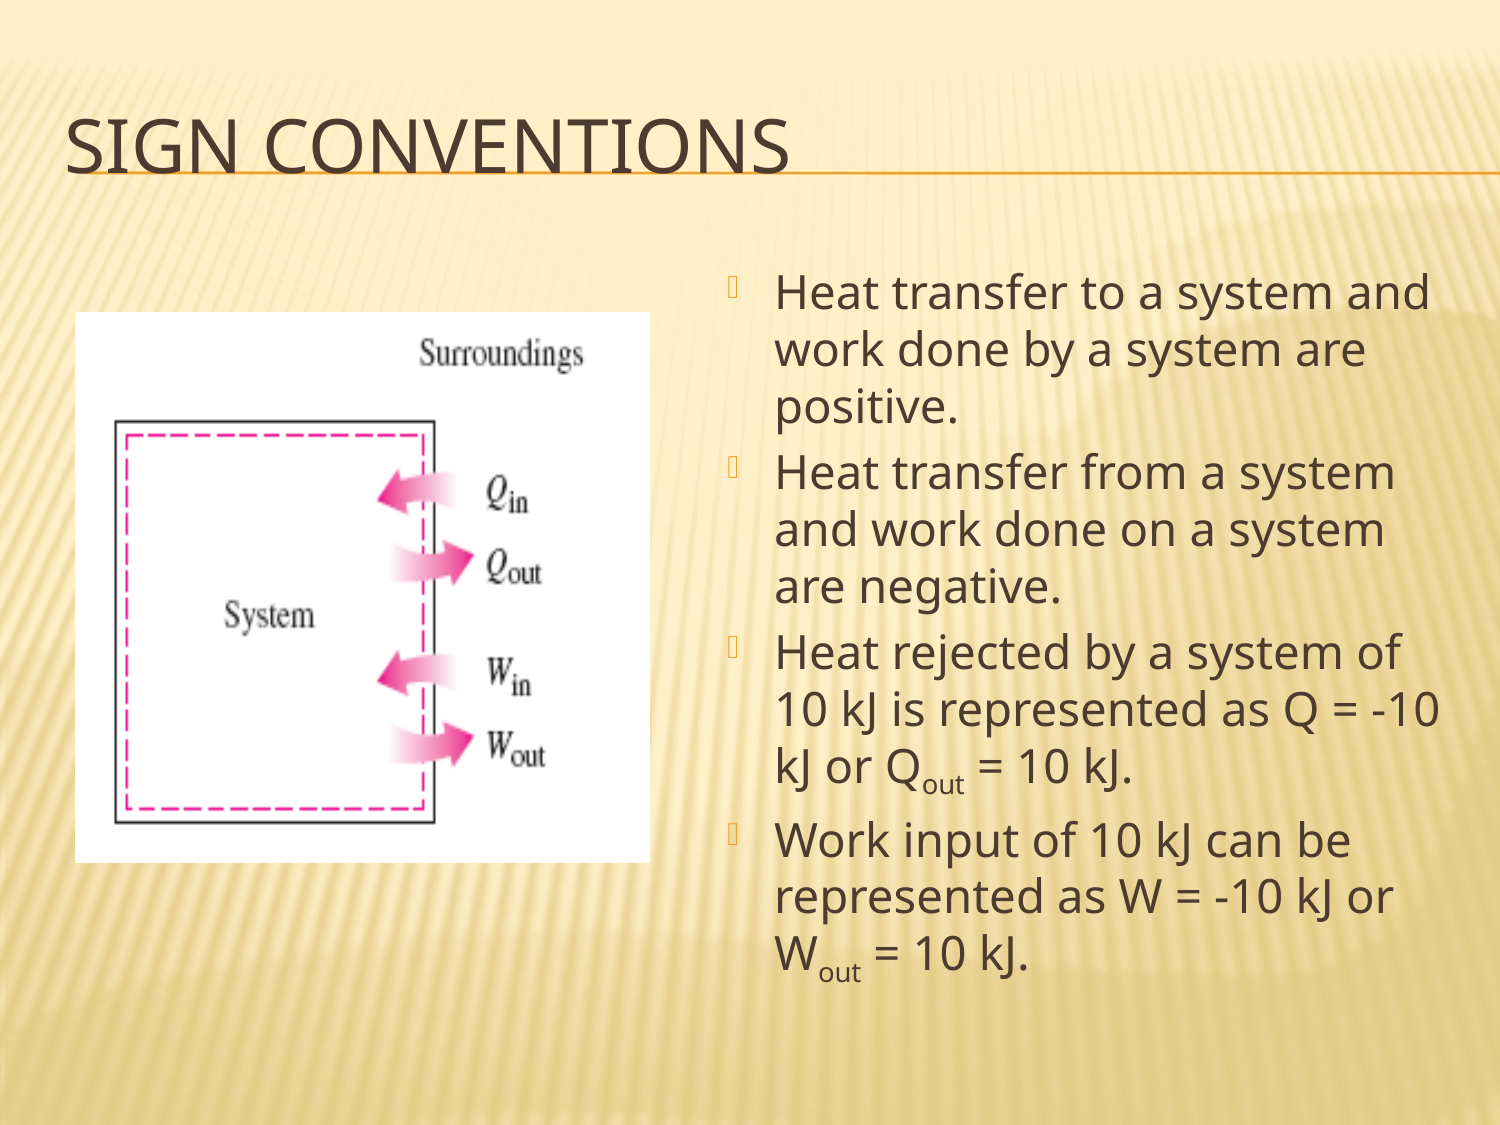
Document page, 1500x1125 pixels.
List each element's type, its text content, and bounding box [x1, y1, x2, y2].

list Heat transfer to a system and work done by a system are positive. Heat transfer from a system and work done on a system are negative. Heat rejected by a system of 10 kJ is represented as Q = -10 kJ or Qout = 10 kJ. Work input of 10 kJ can be represented as W = -10 kJ or Wout = 10 kJ. [712, 254, 1475, 998]
picture [74, 312, 650, 863]
title Sign conventions [50, 75, 1475, 213]
